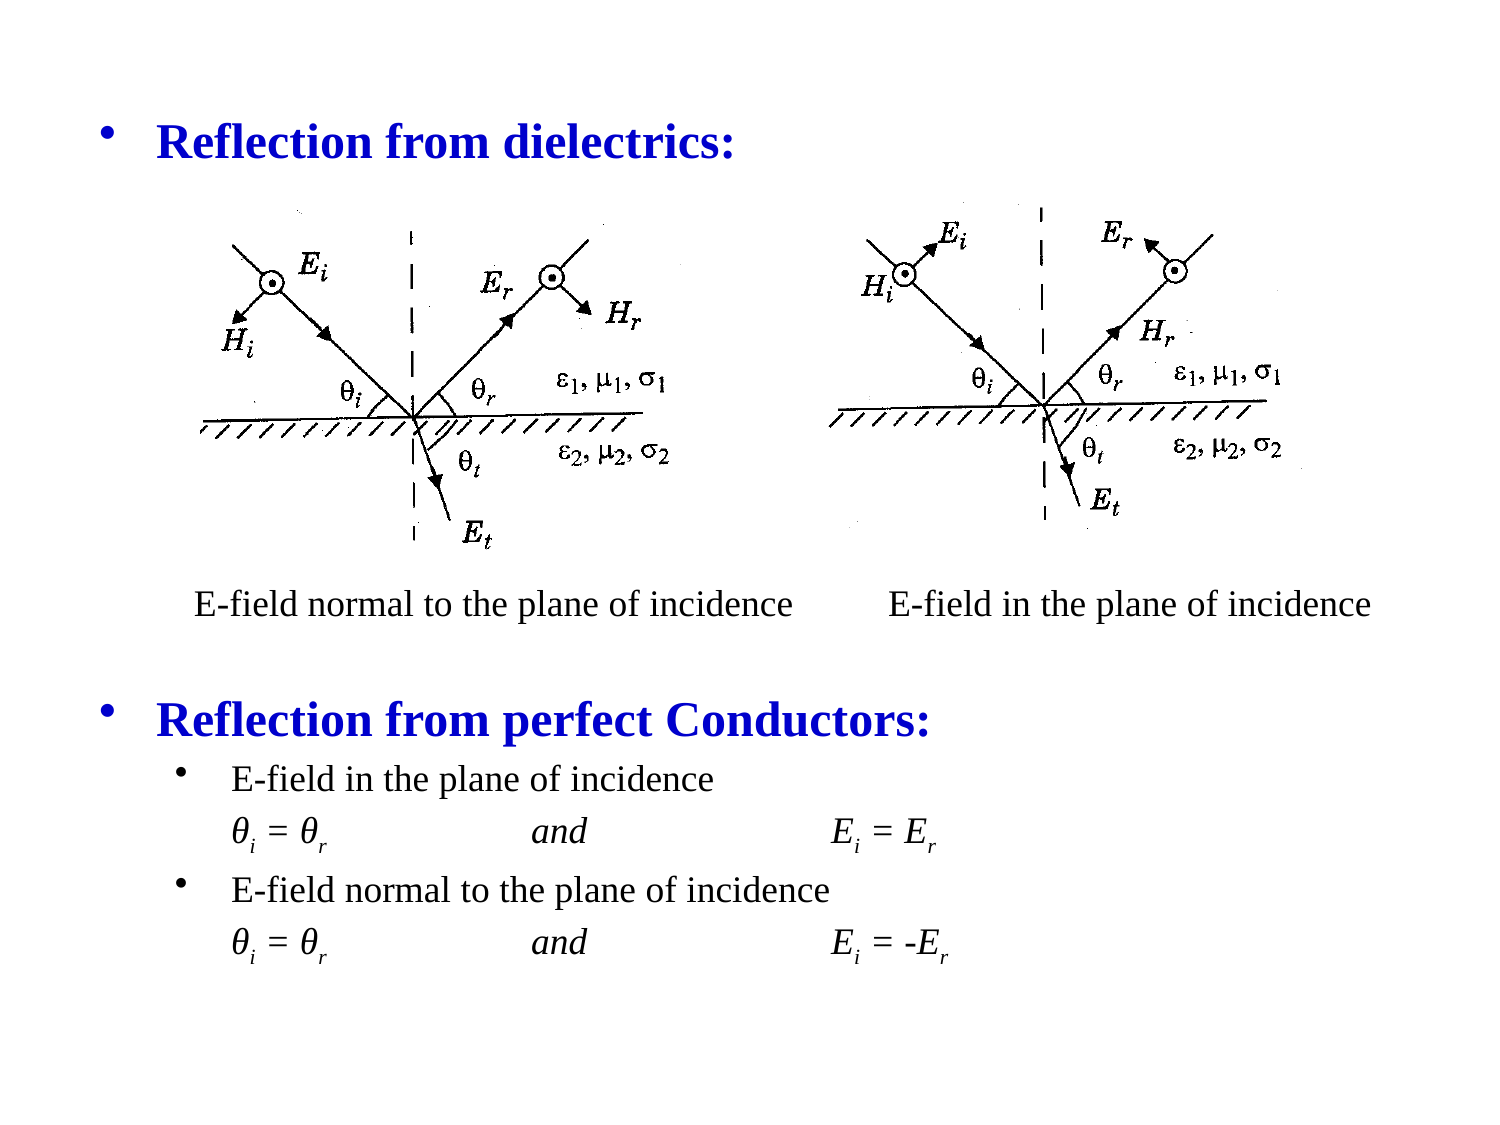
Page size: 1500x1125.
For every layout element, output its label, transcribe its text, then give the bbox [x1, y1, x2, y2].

text_box Reflection from dielectrics: E-field normal to the plane of incidence E-field in the plane of incidence Reflection from perfect Conductors: E-field in the plane of incidence θi = θr and Ei = Er E-field normal to the plane of incidence θi = θr and Ei = -Er [85, 41, 1425, 1038]
picture [808, 187, 1308, 530]
picture [199, 198, 713, 551]
